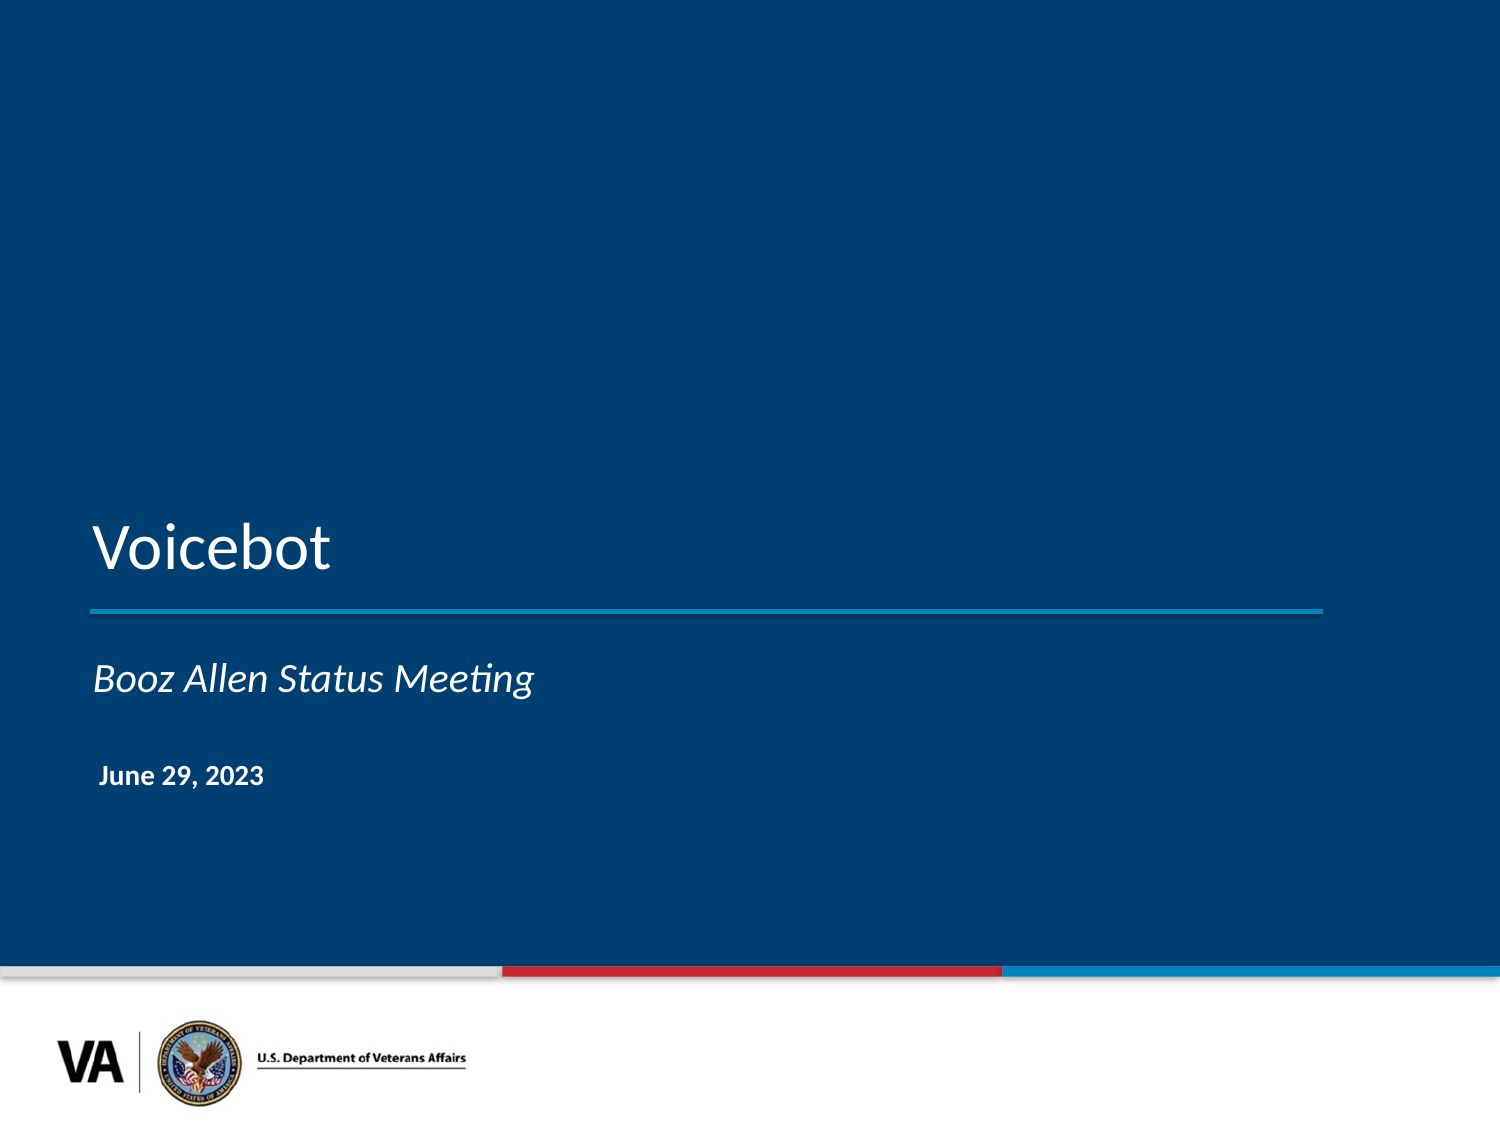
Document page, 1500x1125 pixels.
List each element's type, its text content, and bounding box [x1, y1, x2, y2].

list Booz Allen Status Meeting [92, 642, 1126, 727]
text_box June 29, 2023 [99, 748, 1132, 832]
list Voicebot [92, 423, 1126, 591]
picture [49, 1014, 477, 1110]
